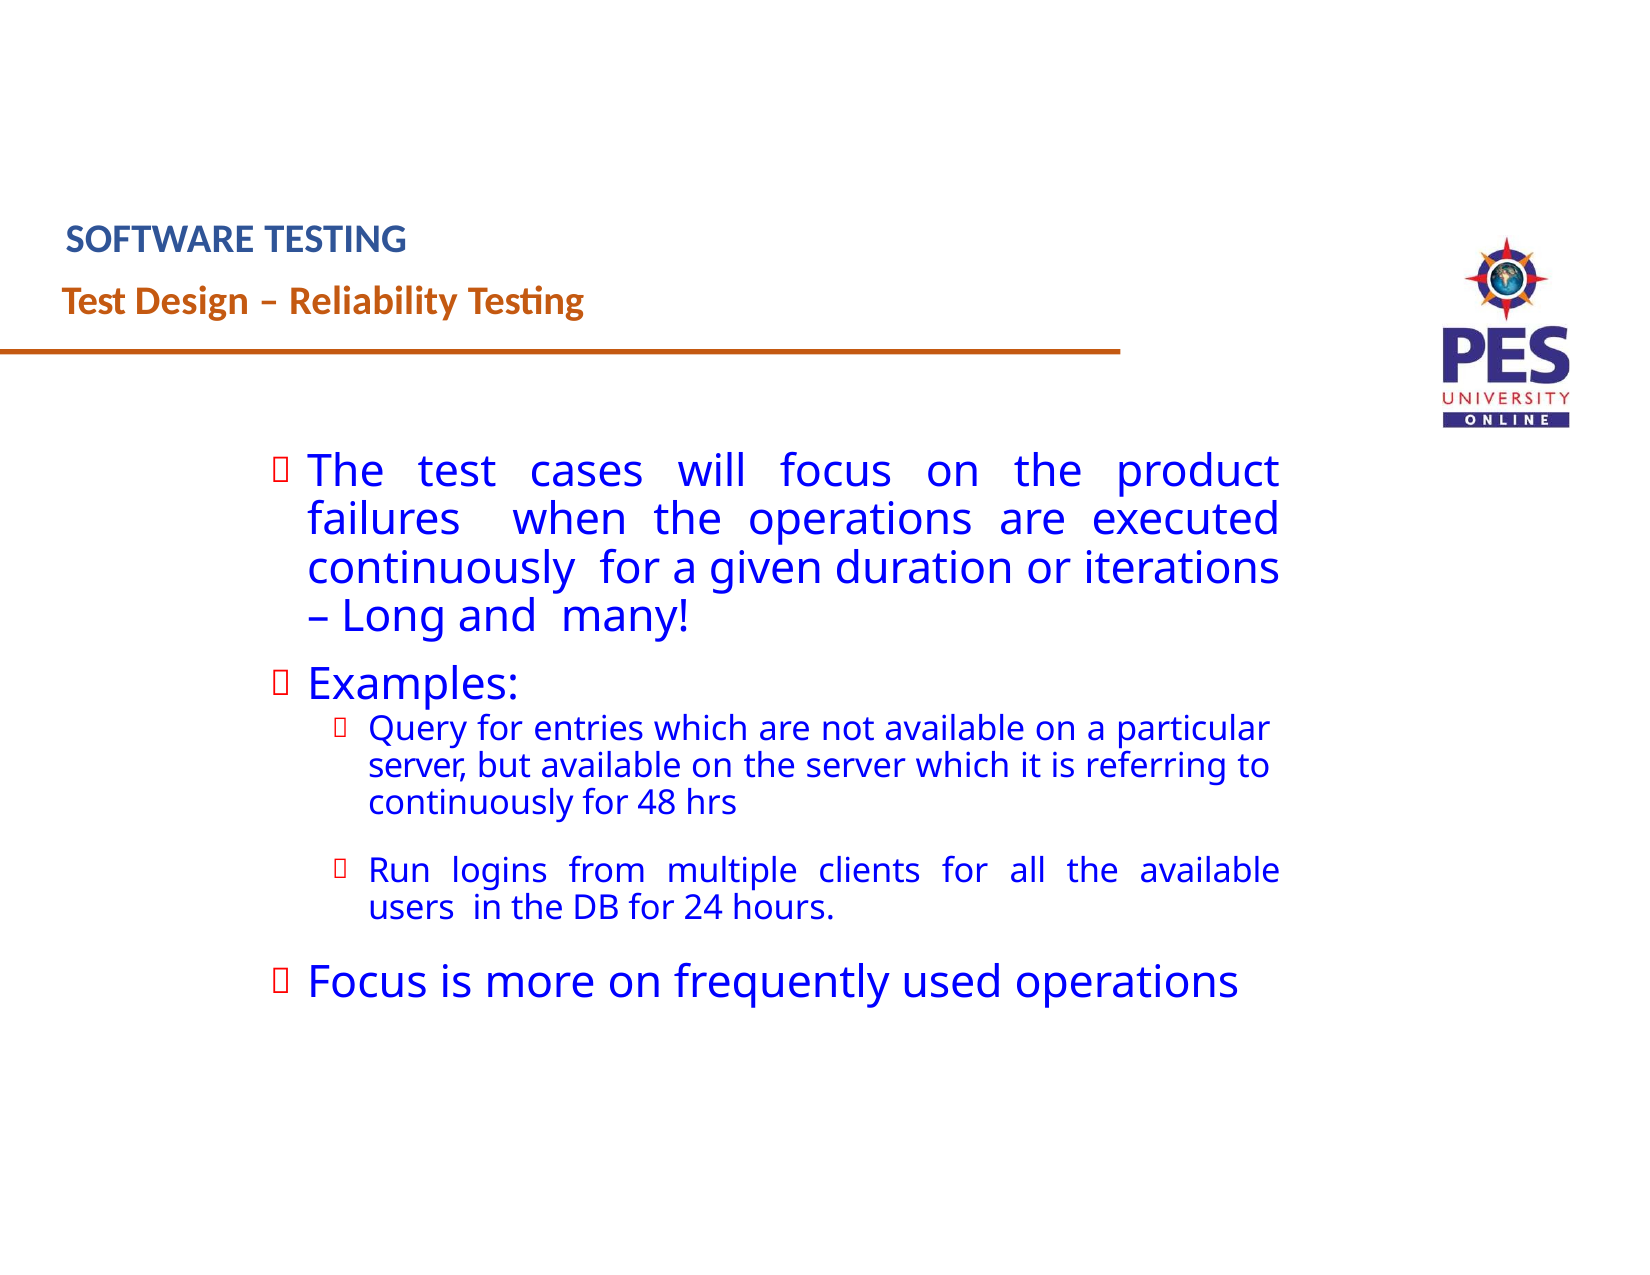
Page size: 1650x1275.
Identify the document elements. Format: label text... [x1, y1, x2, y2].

text_box [0, 349, 63, 355]
title SOFTWARE TESTING [63, 324, 650, 425]
text_box The test cases will focus on the product failures when the operations are executed continuously for a given duration or iterations – Long and many! Examples: Query for entries which are not available on a particular server, but available on the server which it is referring to continuously for 48 hrs Run logins from multiple clients for all the available users in the DB for 24 hours. Focus is more on frequently used operations [268, 439, 1282, 1007]
text_box [650, 349, 1121, 355]
text_box Test Design – Reliability Testing [59, 271, 700, 324]
text_box [1442, 235, 1570, 428]
title SOFTWARE TESTING [63, 209, 650, 271]
